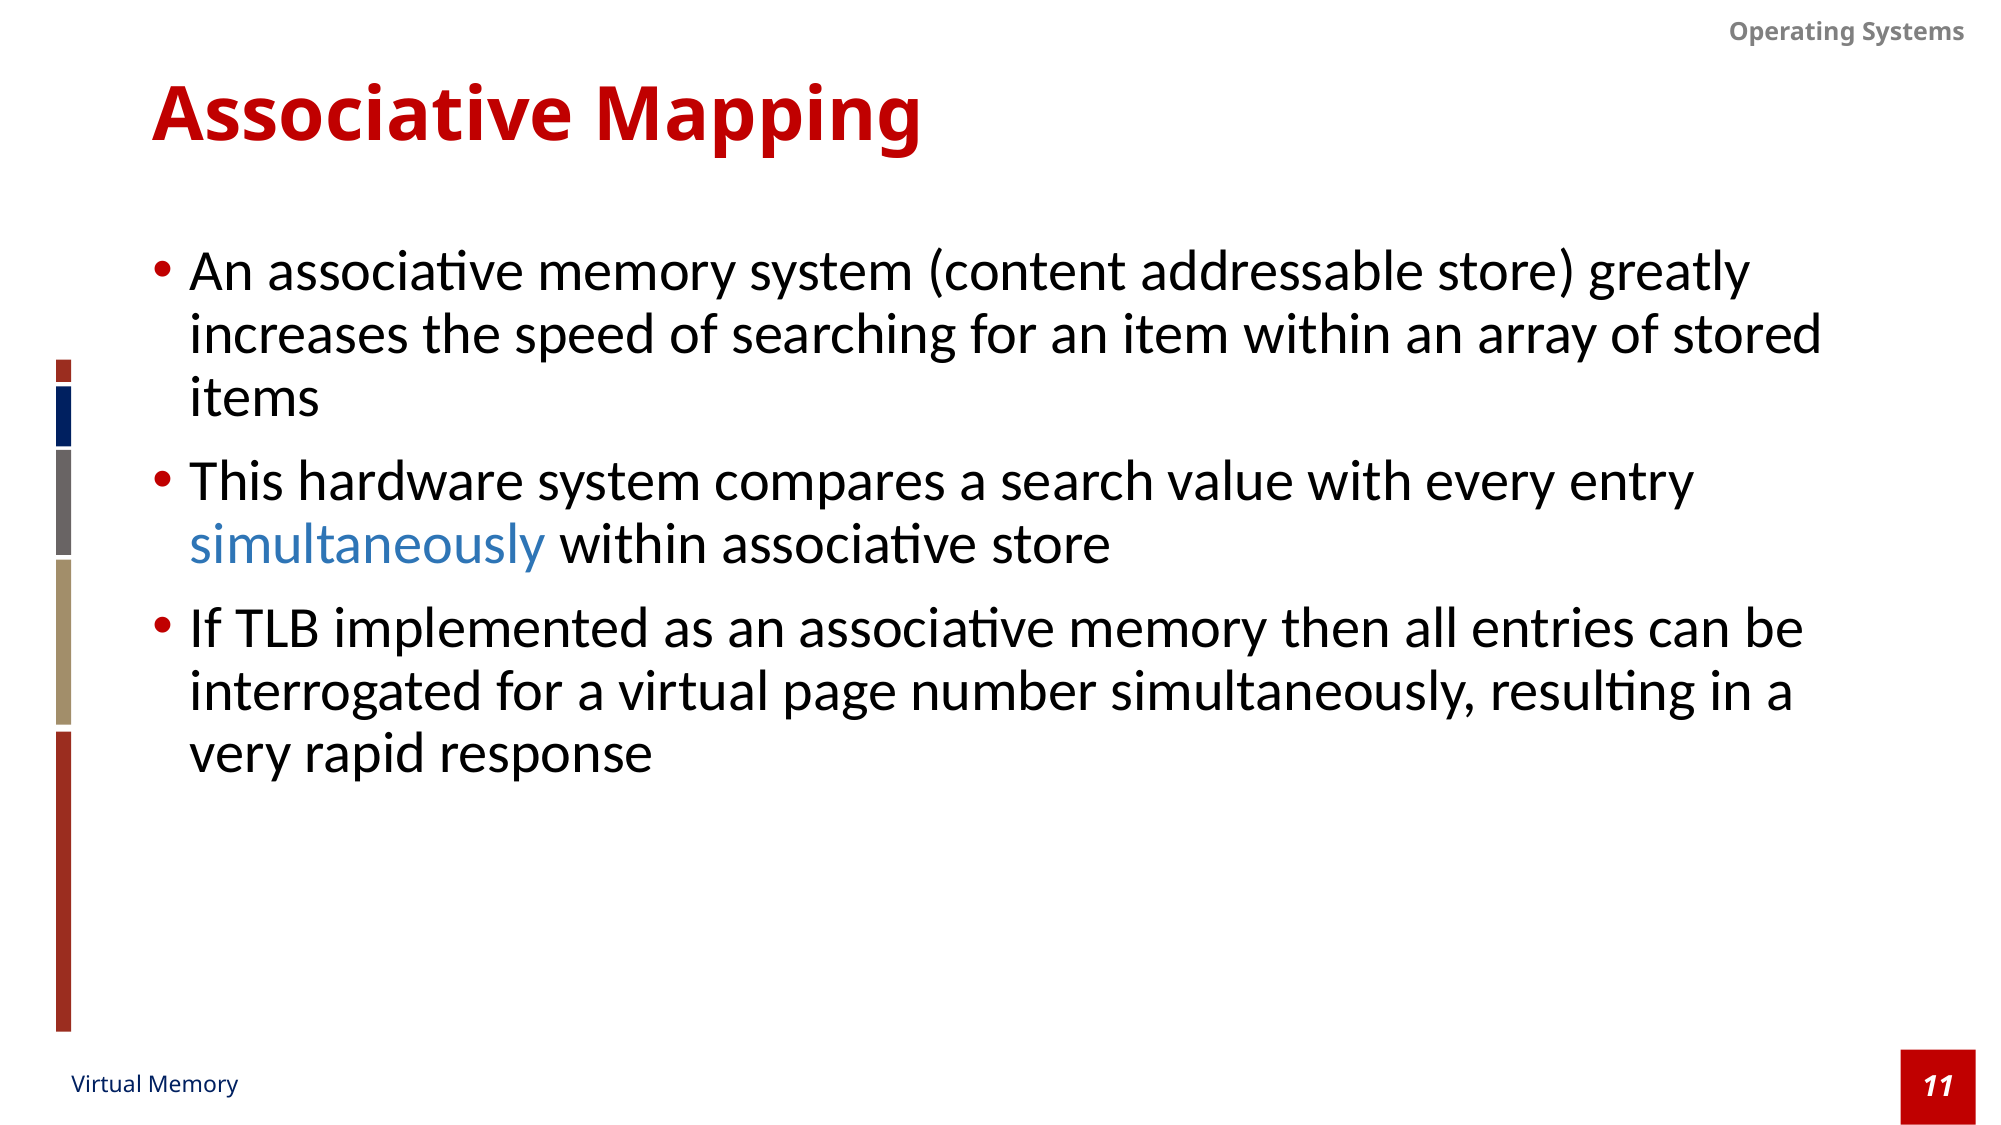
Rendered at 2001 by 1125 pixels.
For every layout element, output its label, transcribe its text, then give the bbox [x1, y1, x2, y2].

list An associative memory system (content addressable store) greatly increases the speed of searching for an item within an array of stored items This hardware system compares a search value with every entry simultaneously within associative store If TLB implemented as an associative memory then all entries can be interrogated for a virtual page number simultaneously, resulting in a very rapid response [137, 232, 1863, 1043]
title Associative Mapping [137, 7, 1863, 226]
